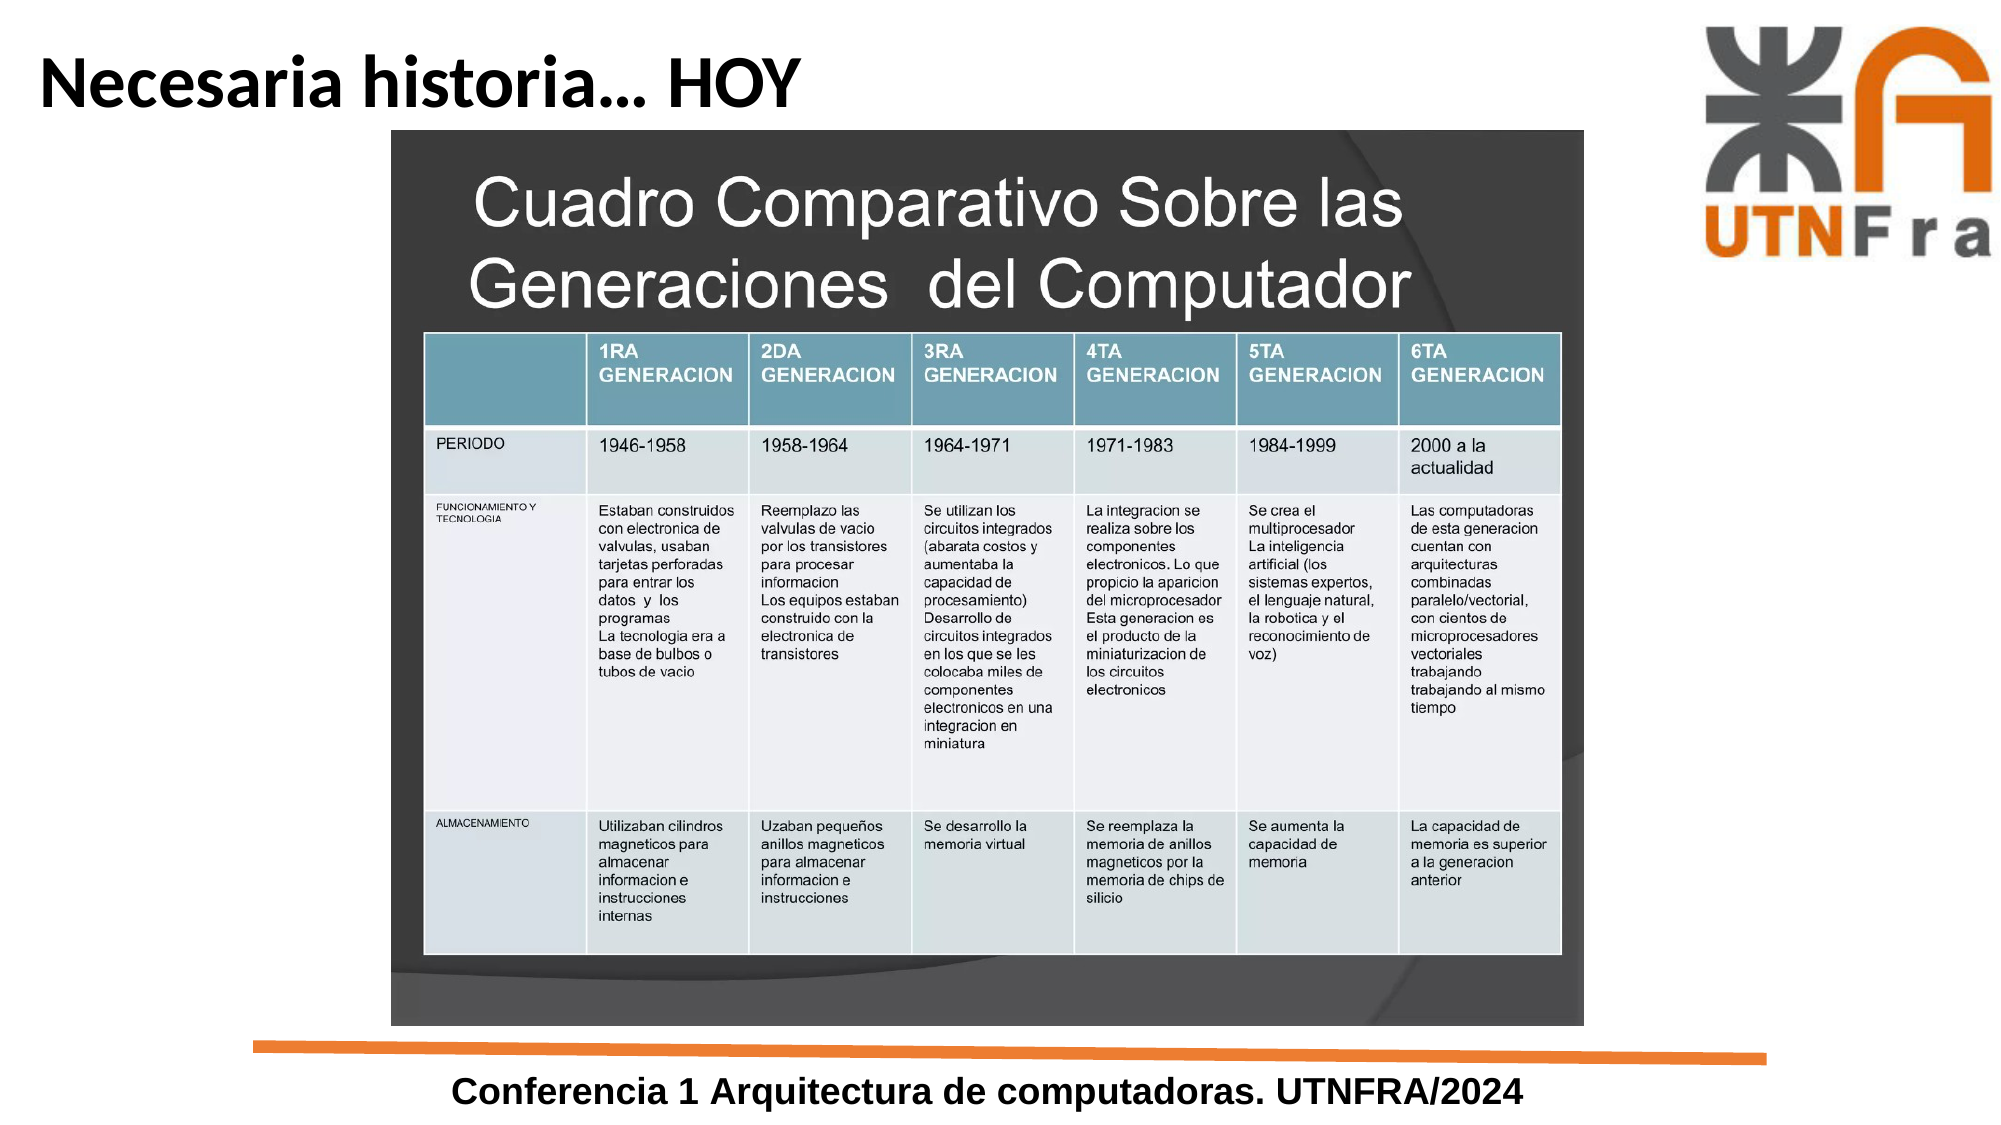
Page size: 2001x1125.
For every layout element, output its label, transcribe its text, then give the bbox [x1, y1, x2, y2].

picture [1699, 24, 2000, 262]
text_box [253, 1046, 1767, 1060]
text_box Necesaria historia… HOY [24, 24, 1561, 130]
text_box Conferencia 1 Arquitectura de computadoras. UTNFRA/2024 [24, 1059, 1950, 1120]
picture [391, 130, 1584, 1026]
